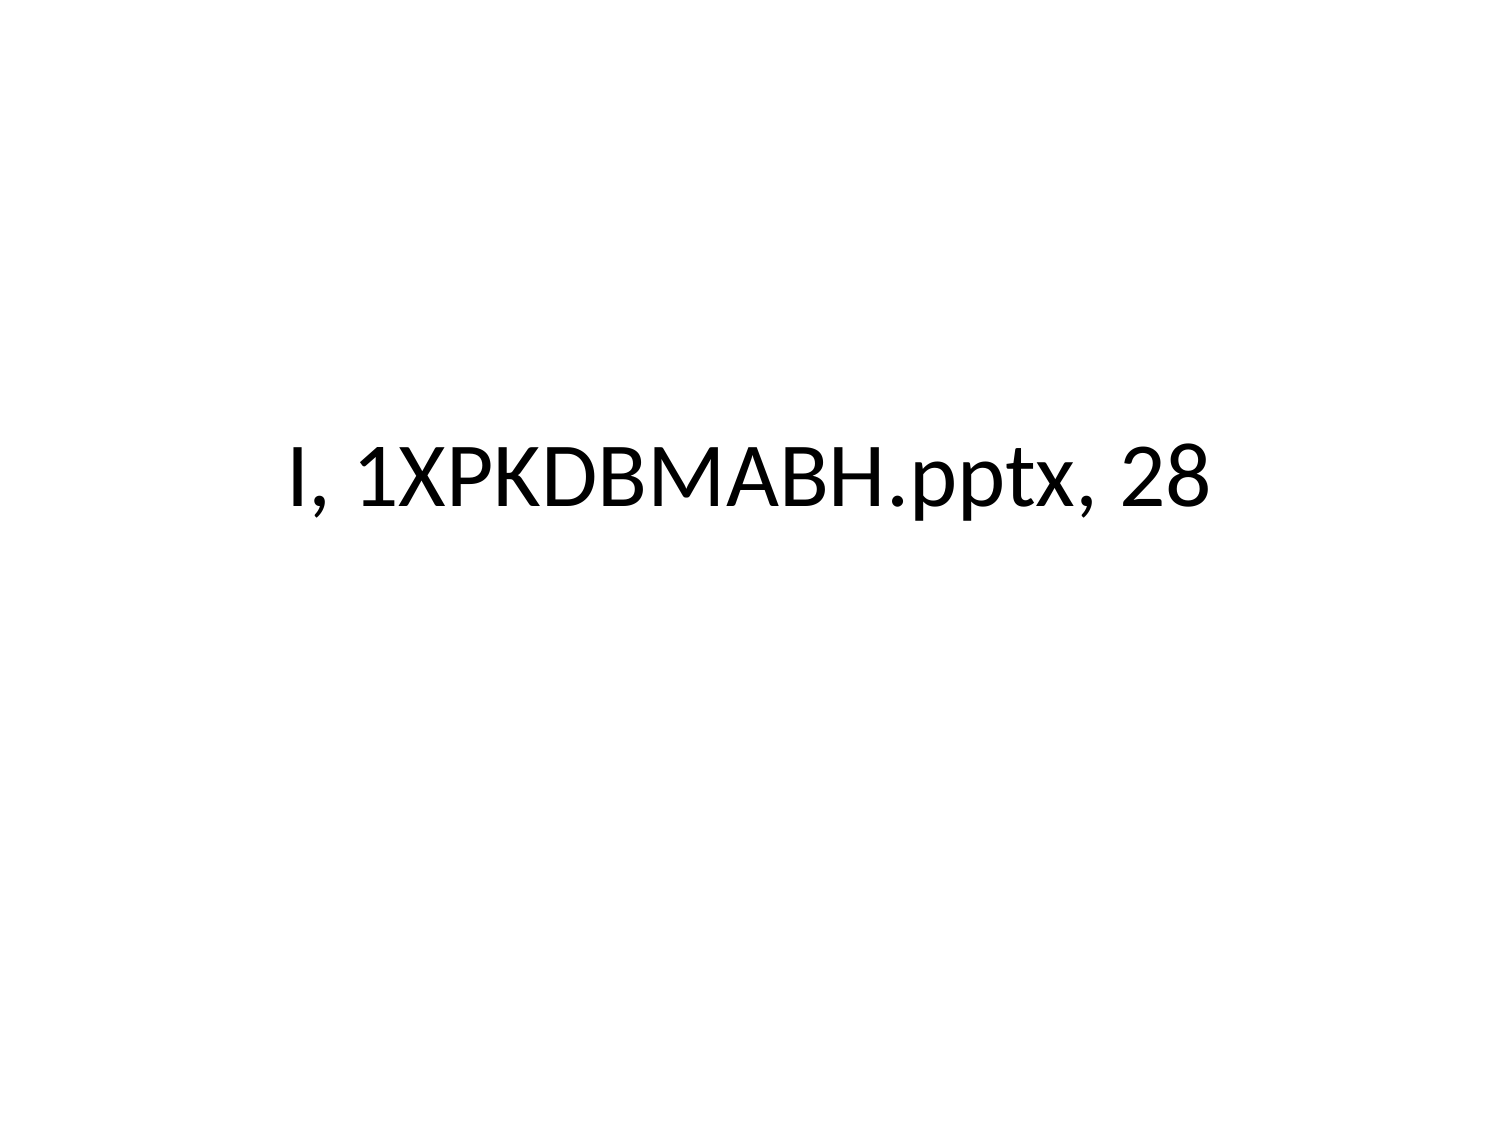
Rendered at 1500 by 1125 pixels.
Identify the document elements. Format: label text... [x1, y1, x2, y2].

title I, 1XPKDBMABH.pptx, 28 [112, 349, 1388, 591]
